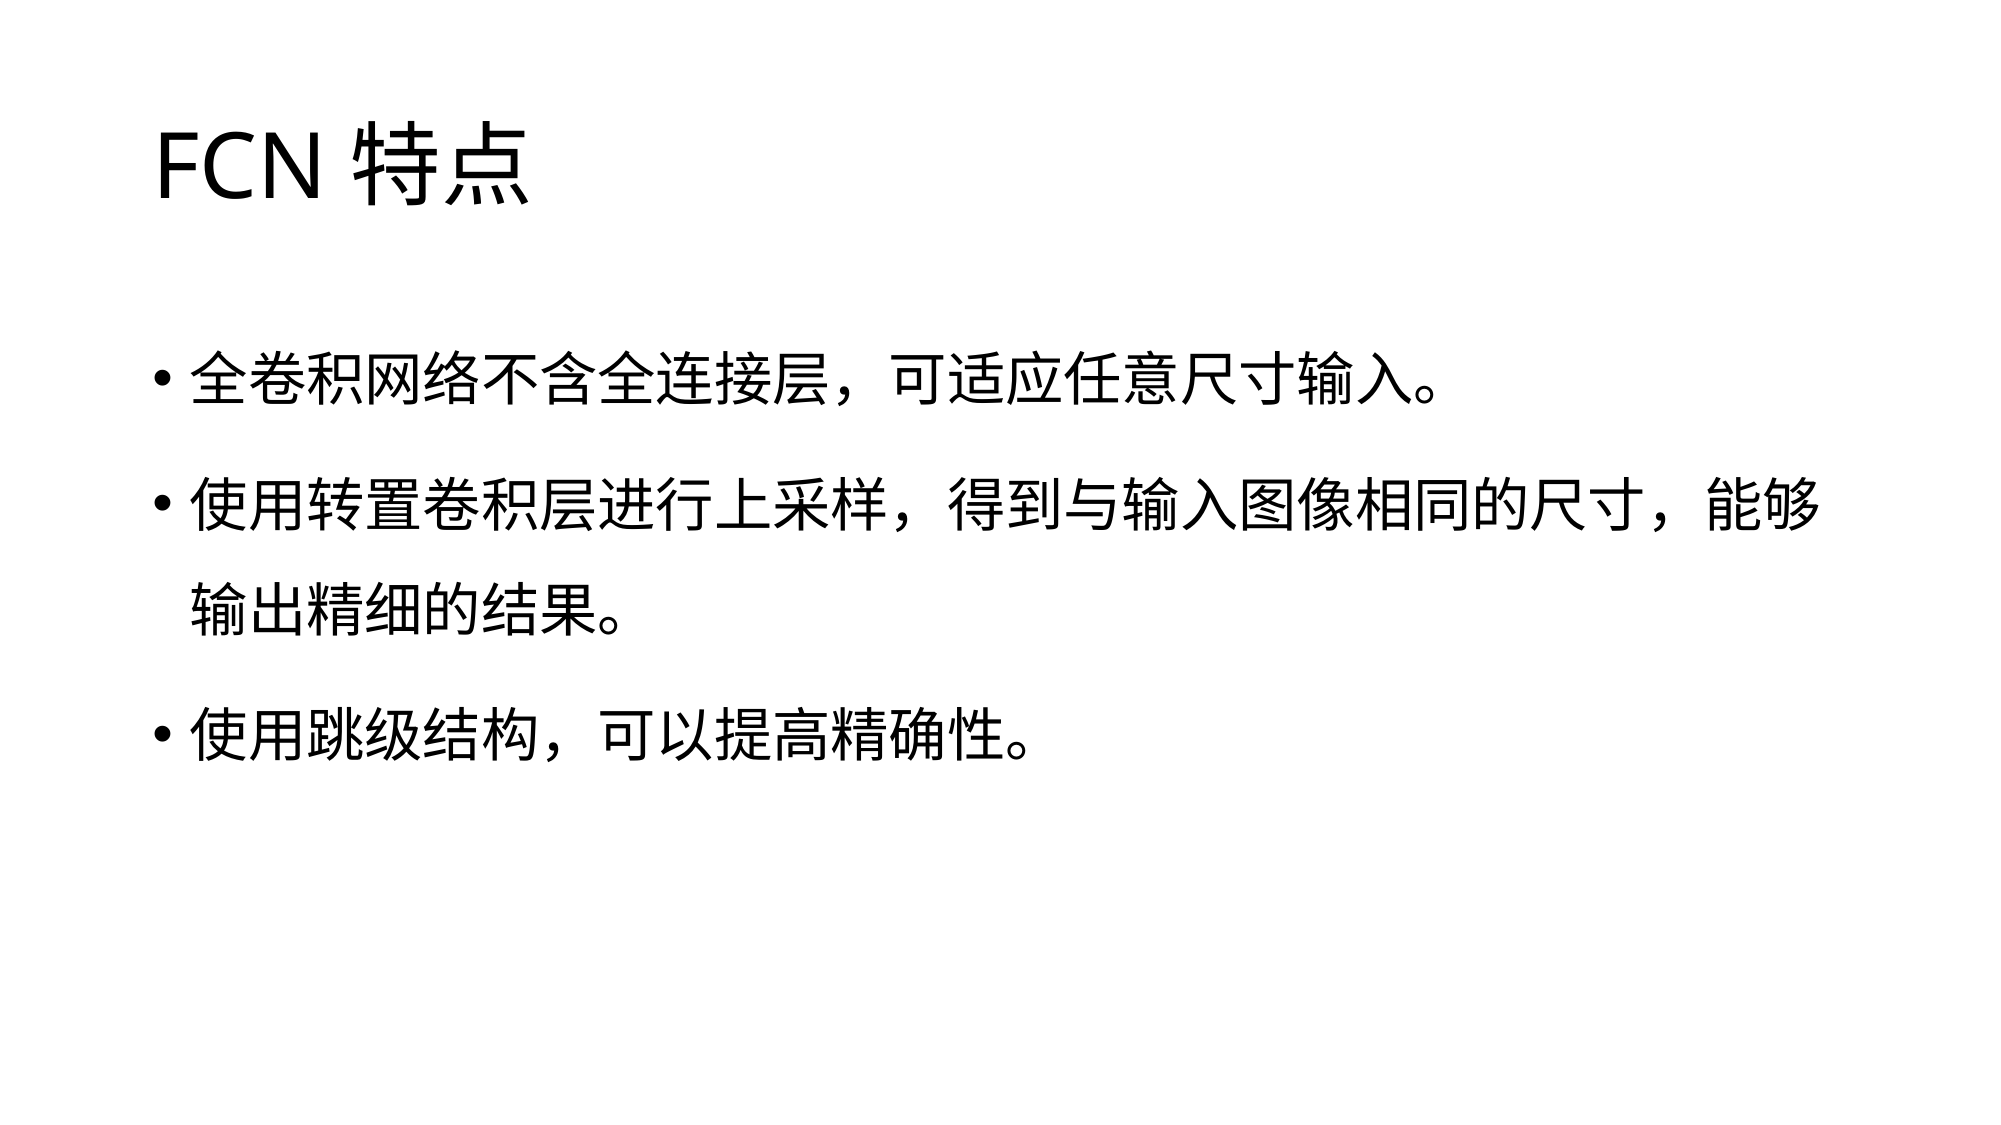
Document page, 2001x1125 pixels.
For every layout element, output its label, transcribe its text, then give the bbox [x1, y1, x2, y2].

list 全卷积网络不含全连接层，可适应任意尺寸输入。 使用转置卷积层进行上采样，得到与输入图像相同的尺寸，能够输出精细的结果。 使用跳级结构，可以提高精确性。 [137, 299, 1879, 1014]
title FCN特点 [137, 59, 1863, 278]
